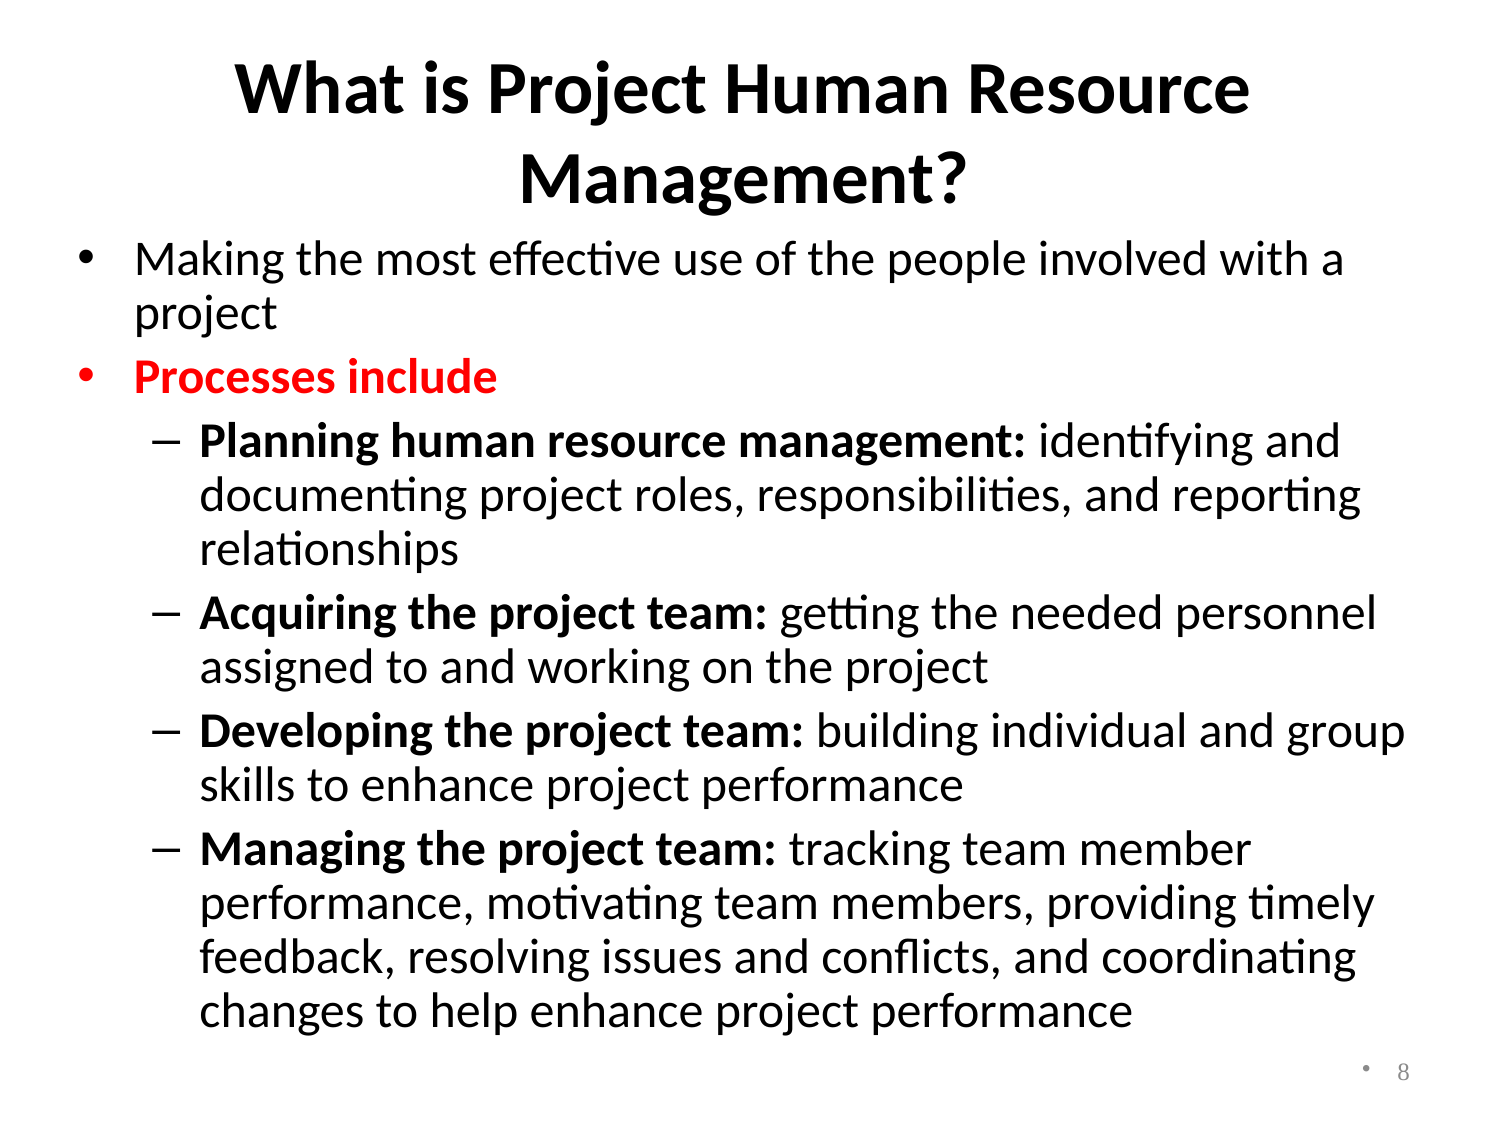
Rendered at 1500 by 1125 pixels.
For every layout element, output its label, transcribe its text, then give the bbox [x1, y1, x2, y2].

slide_number 8 [1074, 1042, 1425, 1103]
list Making the most effective use of the people involved with a project Processes include Planning human resource management: identifying and documenting project roles, responsibilities, and reporting relationships Acquiring the project team: getting the needed personnel assigned to and working on the project Developing the project team: building individual and group skills to enhance project performance Managing the project team: tracking team member performance, motivating team members, providing timely feedback, resolving issues and conflicts, and coordinating changes to help enhance project performance [62, 224, 1451, 1038]
title What is Project Human Resource Management? [62, 44, 1426, 213]
